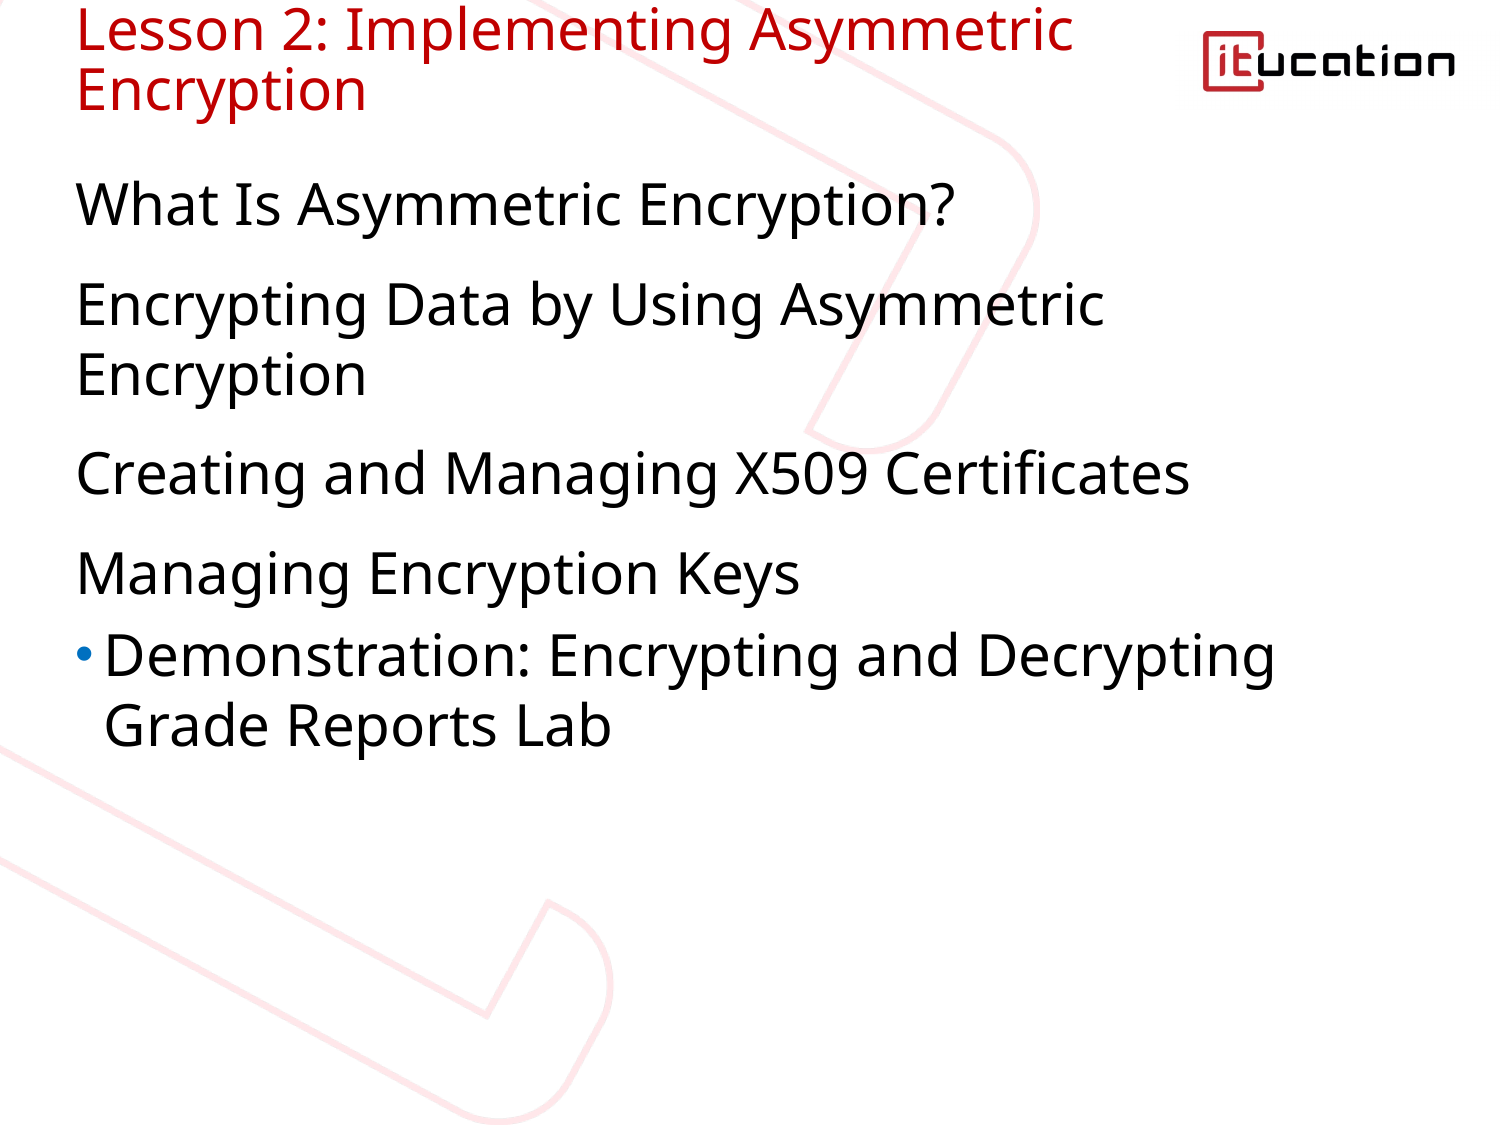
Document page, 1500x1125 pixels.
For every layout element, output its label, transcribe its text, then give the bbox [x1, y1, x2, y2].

picture [1188, 31, 1500, 110]
title Lesson 2: Implementing Asymmetric Encryption [75, 0, 1188, 126]
list What Is Asymmetric Encryption? Encrypting Data by Using Asymmetric Encryption Creating and Managing X509 Certificates Managing Encryption Keys Demonstration: Encrypting and Decrypting Grade Reports Lab [74, 167, 1408, 1013]
